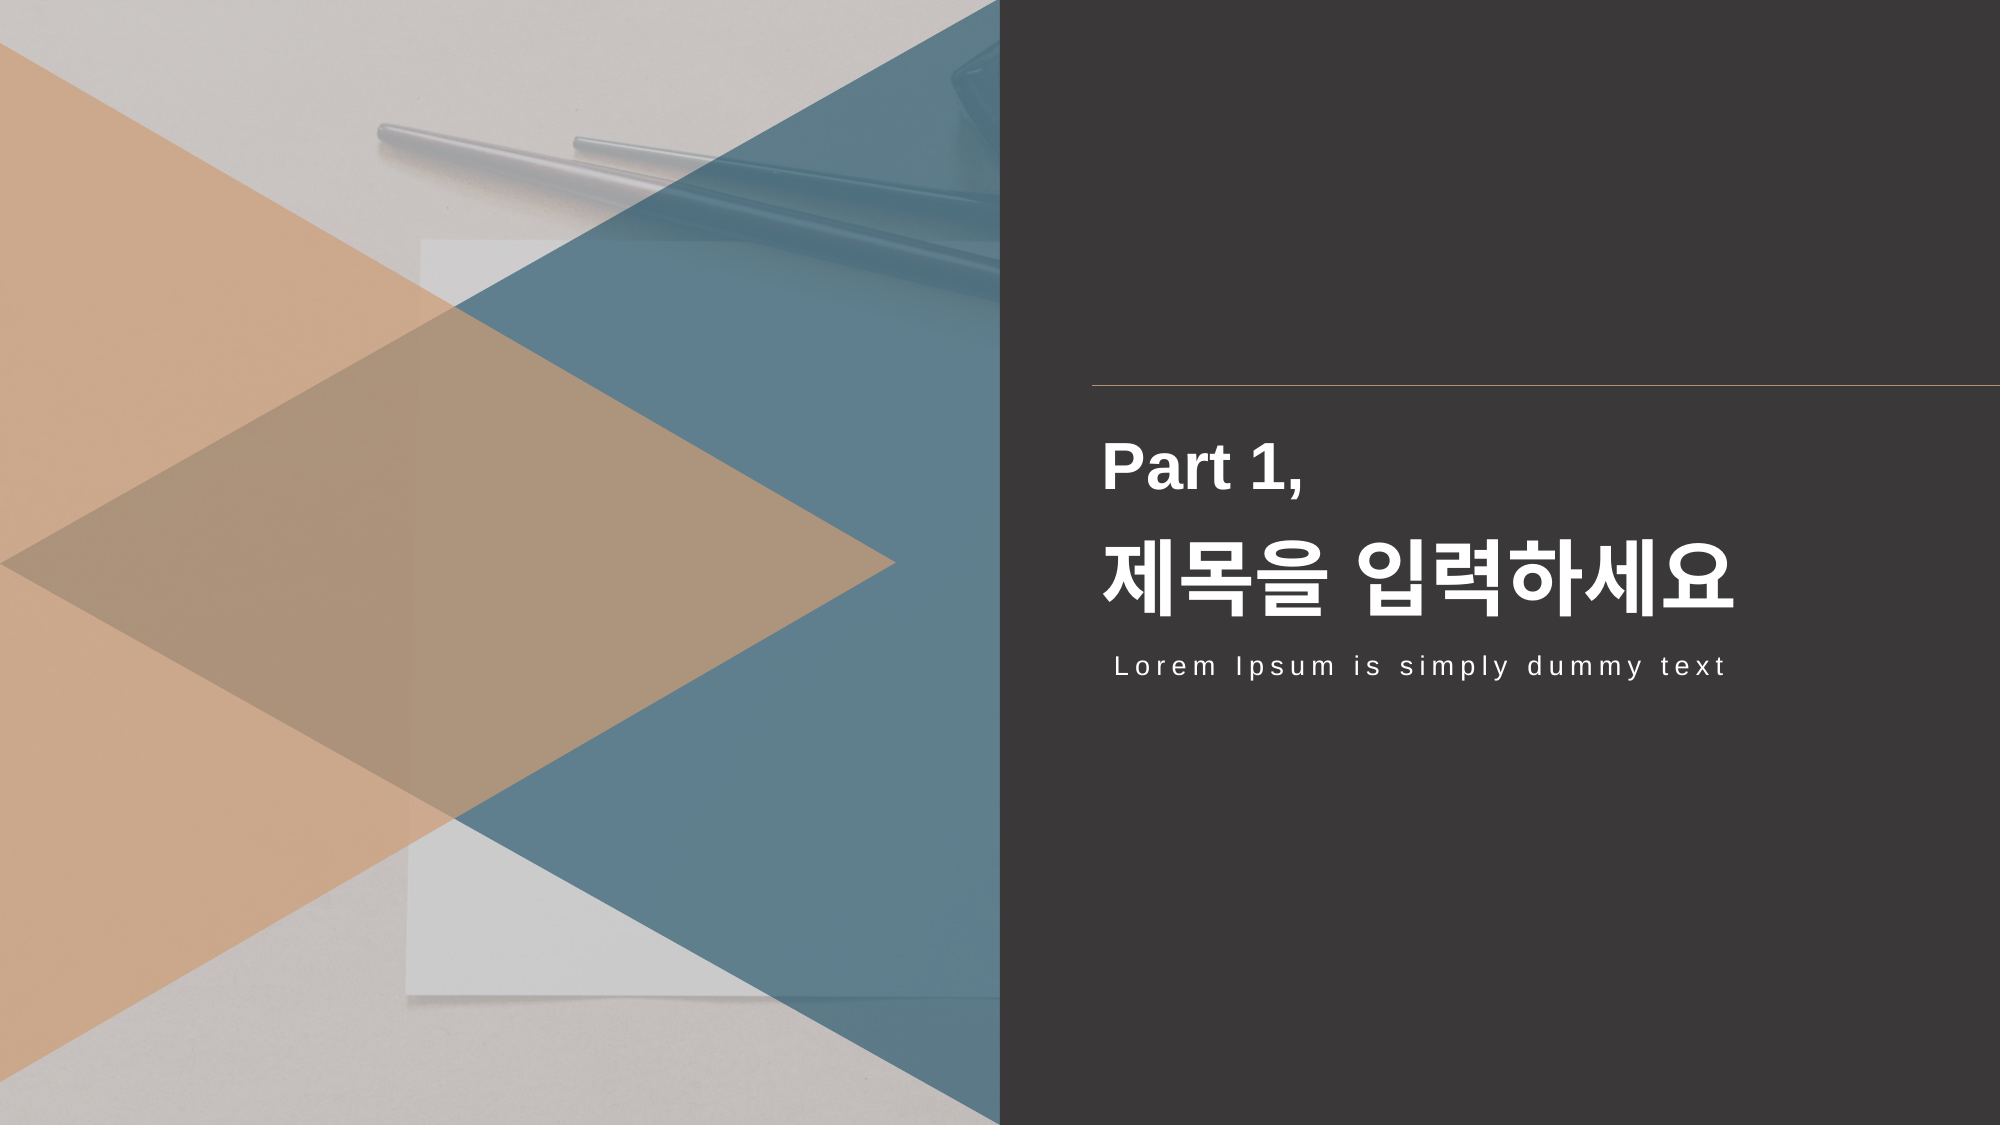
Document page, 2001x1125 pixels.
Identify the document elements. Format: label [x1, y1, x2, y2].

text_box [0, 0, 2000, 1125]
